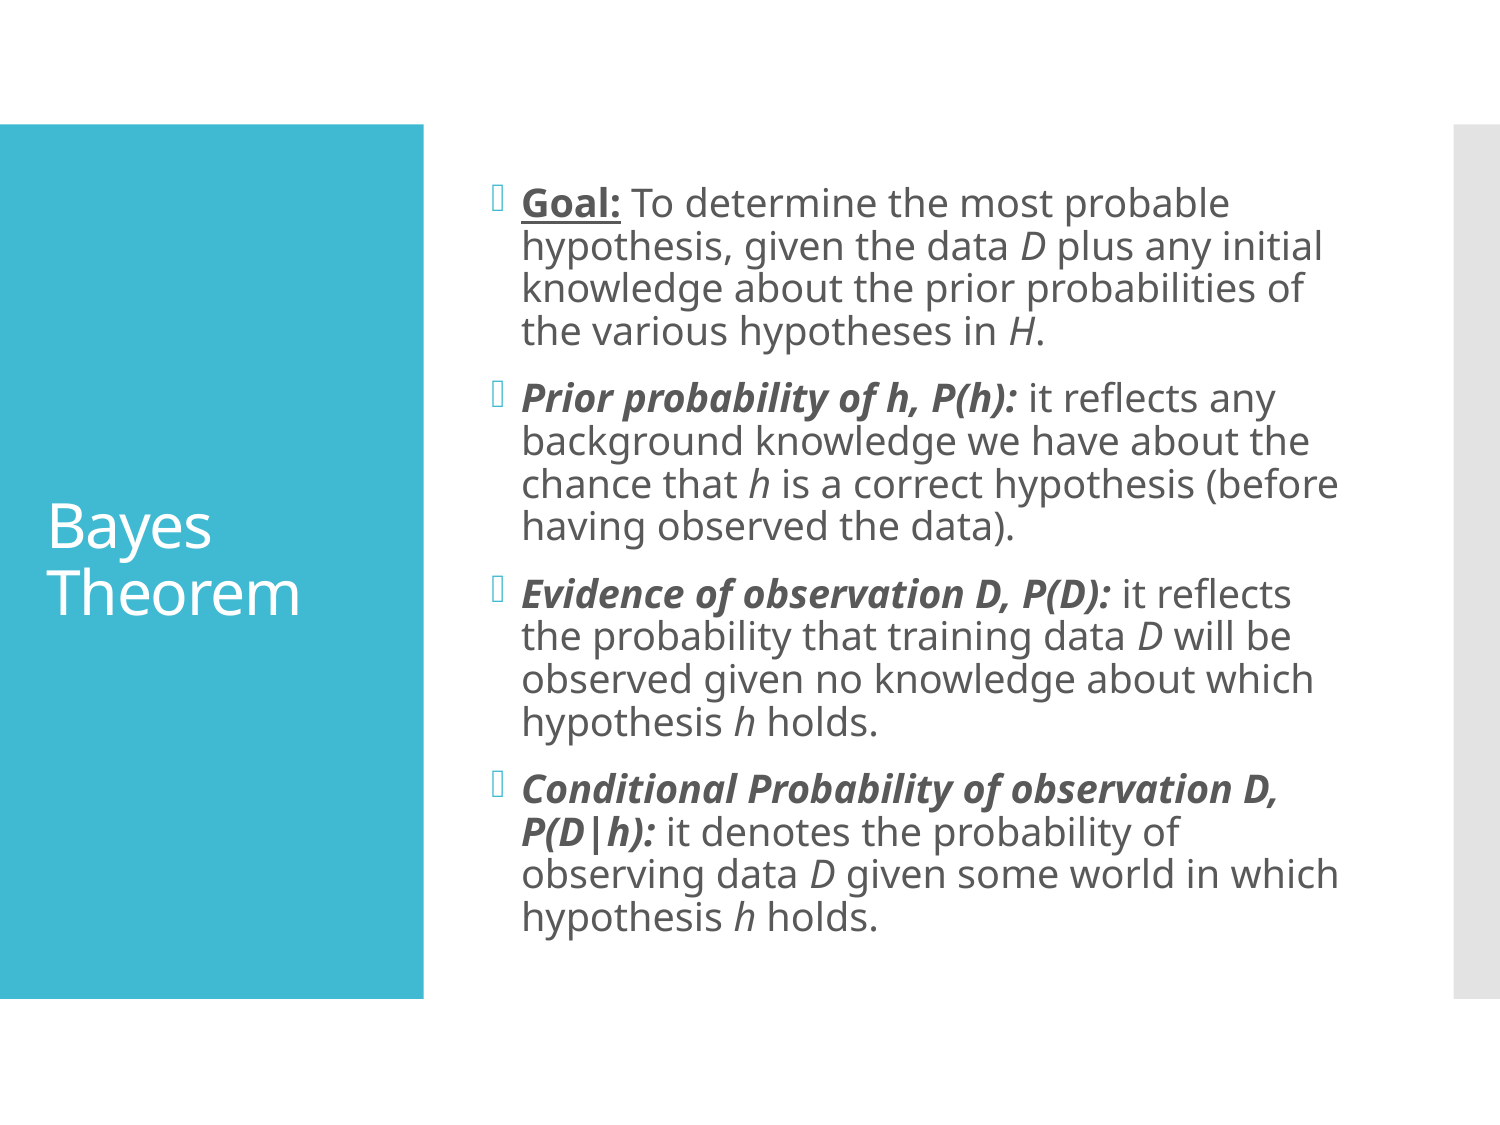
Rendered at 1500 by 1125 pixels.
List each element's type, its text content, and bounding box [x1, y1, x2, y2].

list Goal: To determine the most probable hypothesis, given the data D plus any initial knowledge about the prior probabilities of the various hypotheses in H. Prior probability of h, P(h): it reflects any background knowledge we have about the chance that h is a correct hypothesis (before having observed the data). Evidence of observation D, P(D): it reflects the probability that training data D will be observed given no knowledge about which hypothesis h holds. Conditional Probability of observation D, P(D|h): it denotes the probability of observing data D given some world in which hypothesis h holds. [476, 141, 1376, 982]
title Bayes Theorem [31, 184, 394, 940]
